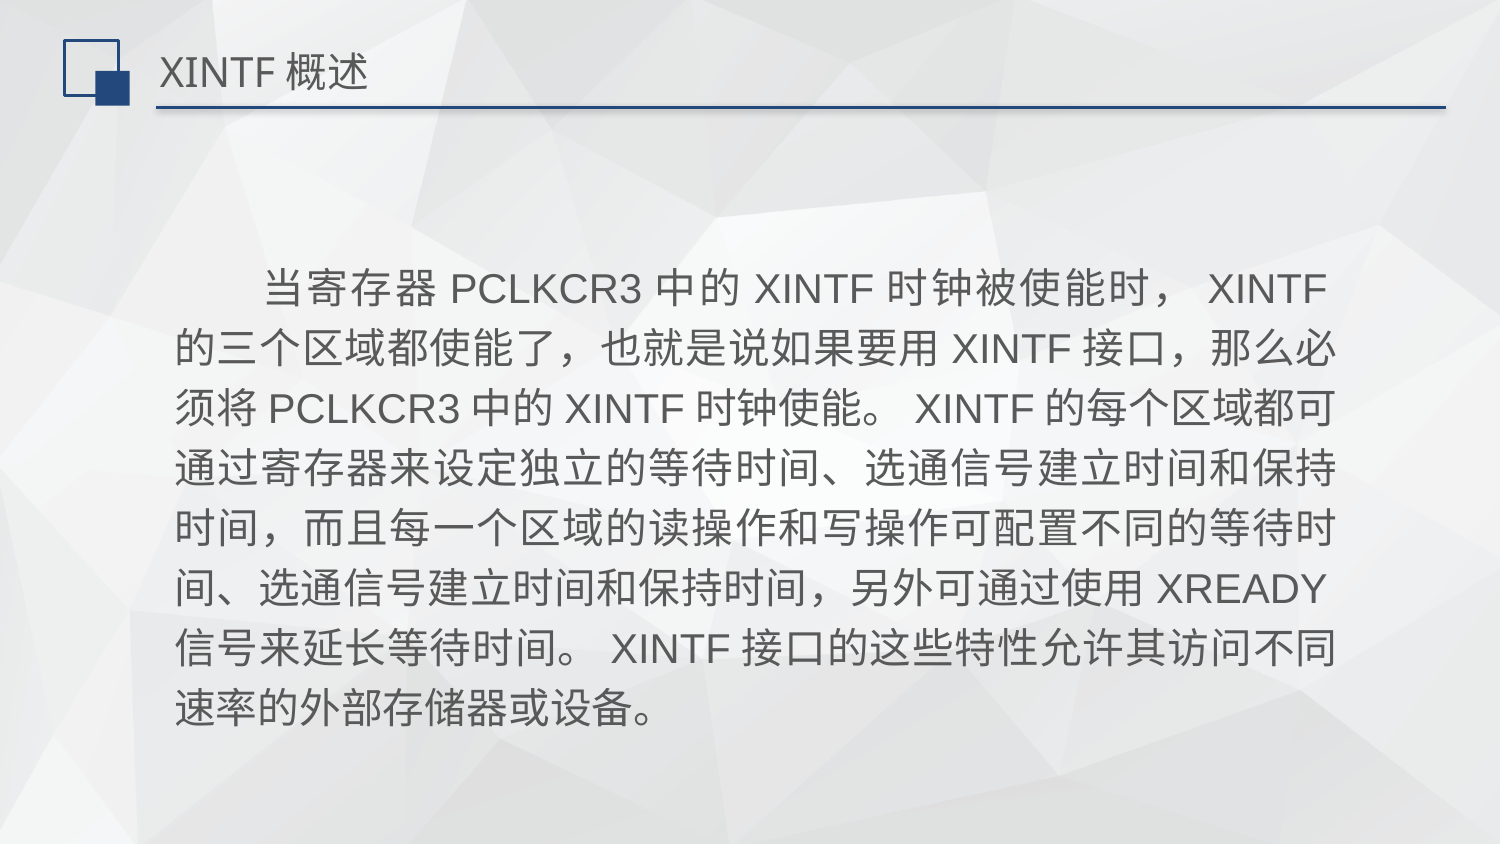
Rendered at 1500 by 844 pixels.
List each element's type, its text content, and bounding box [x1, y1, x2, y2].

picture [0, 0, 1500, 844]
text_box 当寄存器PCLKCR3中的XINTF时钟被使能时，XINTF的三个区域都使能了，也就是说如果要用XINTF接口，那么必须将PCLKCR3中的XINTF时钟使能。XINTF的每个区域都可通过寄存器来设定独立的等待时间、选通信号建立时间和保持时间，而且每一个区域的读操作和写操作可配置不同的等待时间、选通信号建立时间和保持时间，另外可通过使用XREADY信号来延长等待时间。XINTF接口的这些特性允许其访问不同速率的外部存储器或设备。 [159, 244, 1353, 740]
title XINTF概述 [148, 43, 1117, 99]
